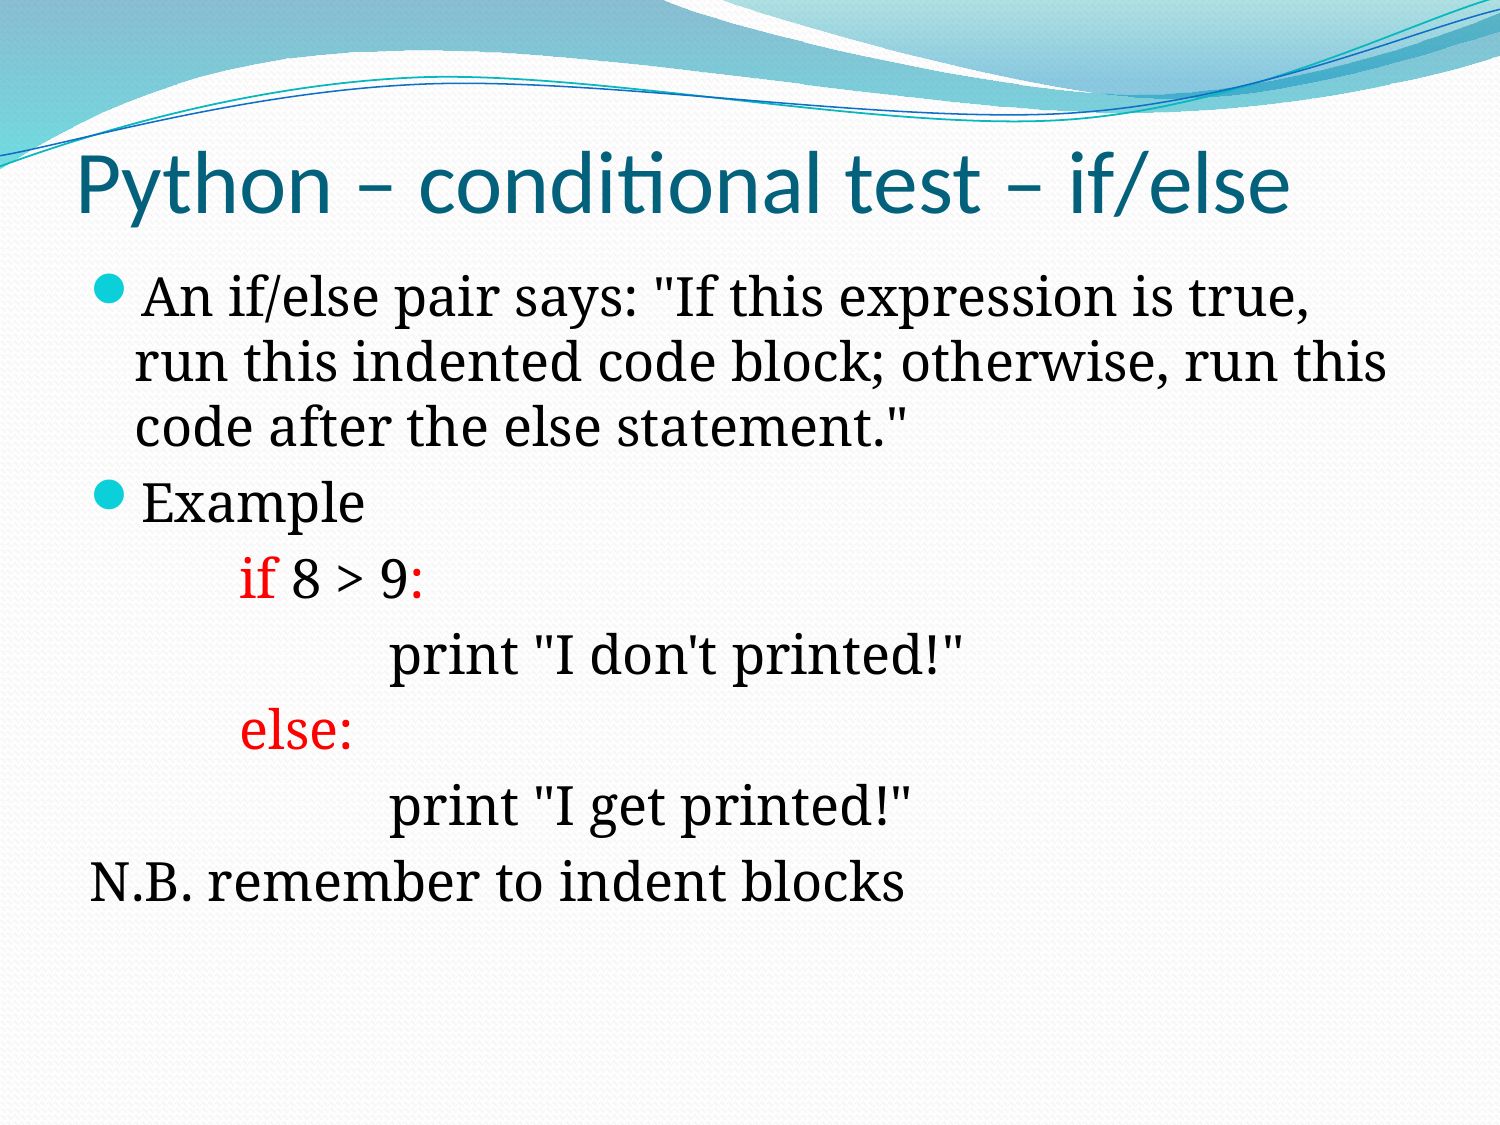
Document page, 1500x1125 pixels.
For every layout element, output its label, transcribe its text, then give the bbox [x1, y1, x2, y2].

title Python – conditional test – if/else [75, 115, 1425, 232]
list An if/else pair says: "If this expression is true, run this indented code block; otherwise, run this code after the else statement." Example if 8 > 9: print "I don't printed!" else: print "I get printed!" N.B. remember to indent blocks [75, 255, 1425, 1106]
